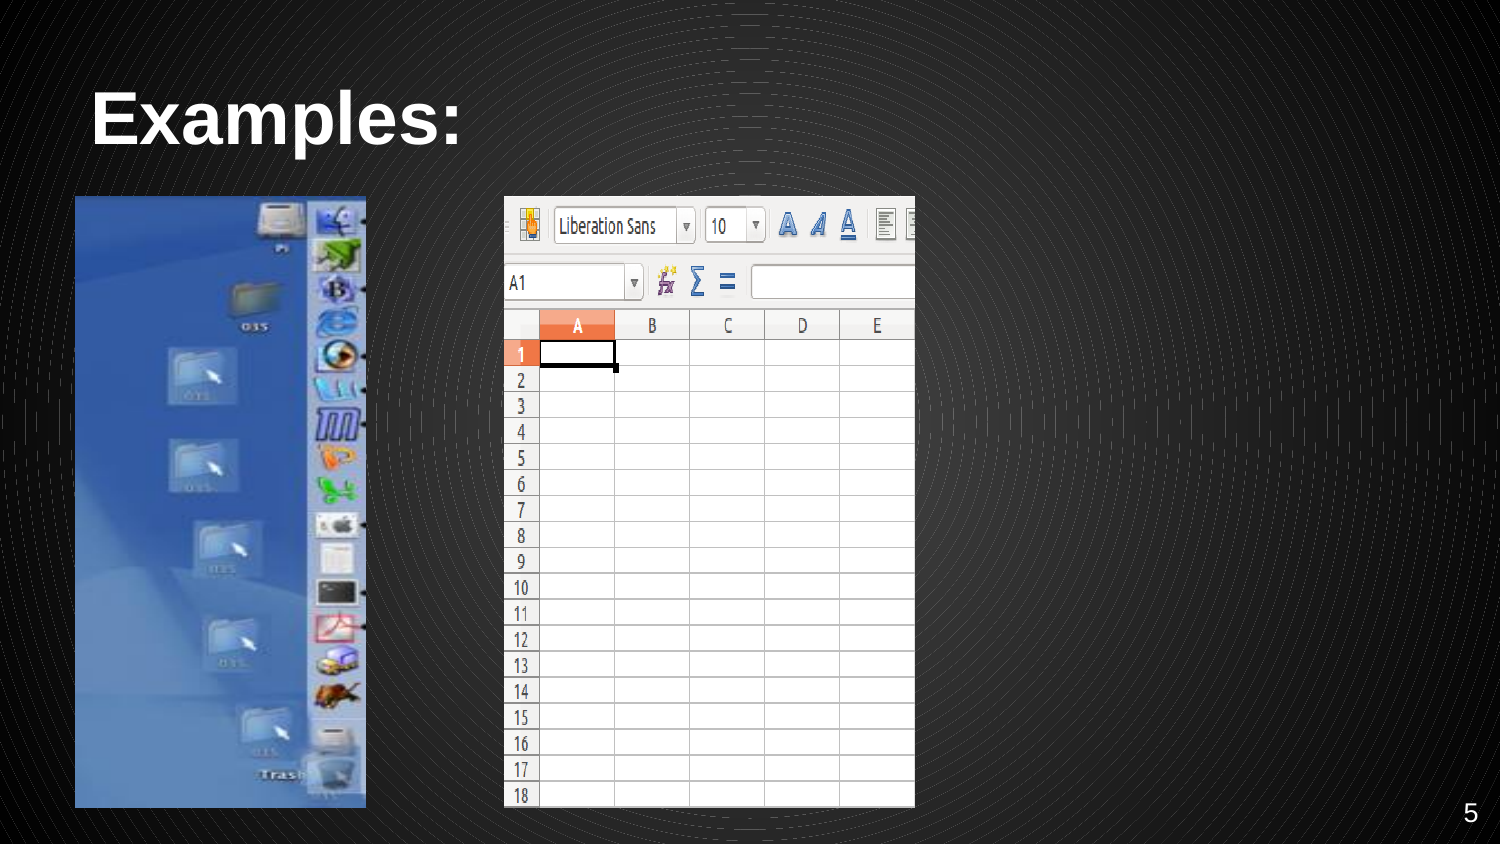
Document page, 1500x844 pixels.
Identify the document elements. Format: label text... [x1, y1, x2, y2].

list [366, 196, 503, 808]
picture [504, 196, 915, 809]
title Examples: [75, 33, 1425, 175]
picture [74, 196, 366, 809]
slide_number ‹#› [1403, 779, 1494, 844]
list [915, 196, 1425, 808]
